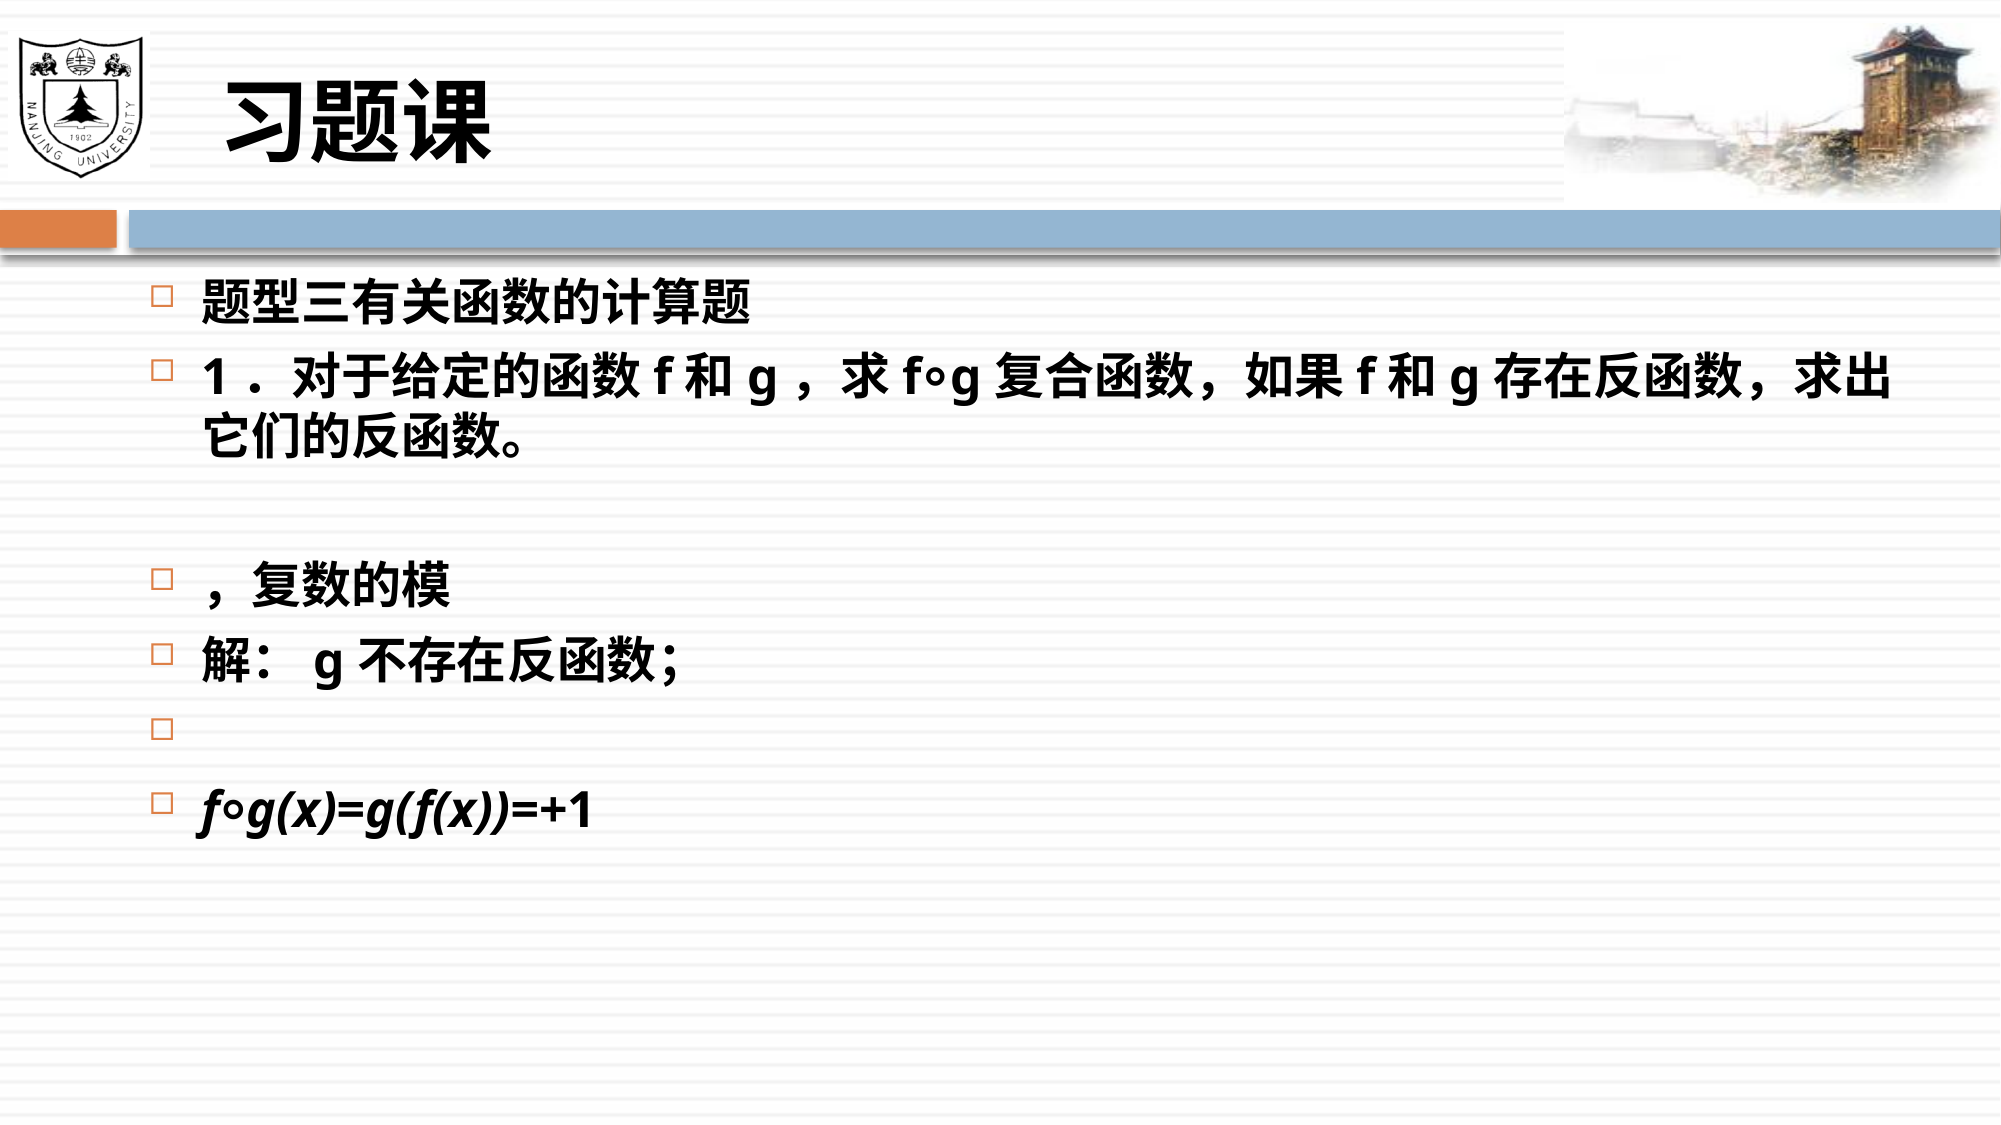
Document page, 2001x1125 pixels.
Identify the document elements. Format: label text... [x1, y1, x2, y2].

picture [8, 31, 150, 181]
picture [1564, 23, 2000, 203]
title 习题课 [203, 37, 1804, 200]
